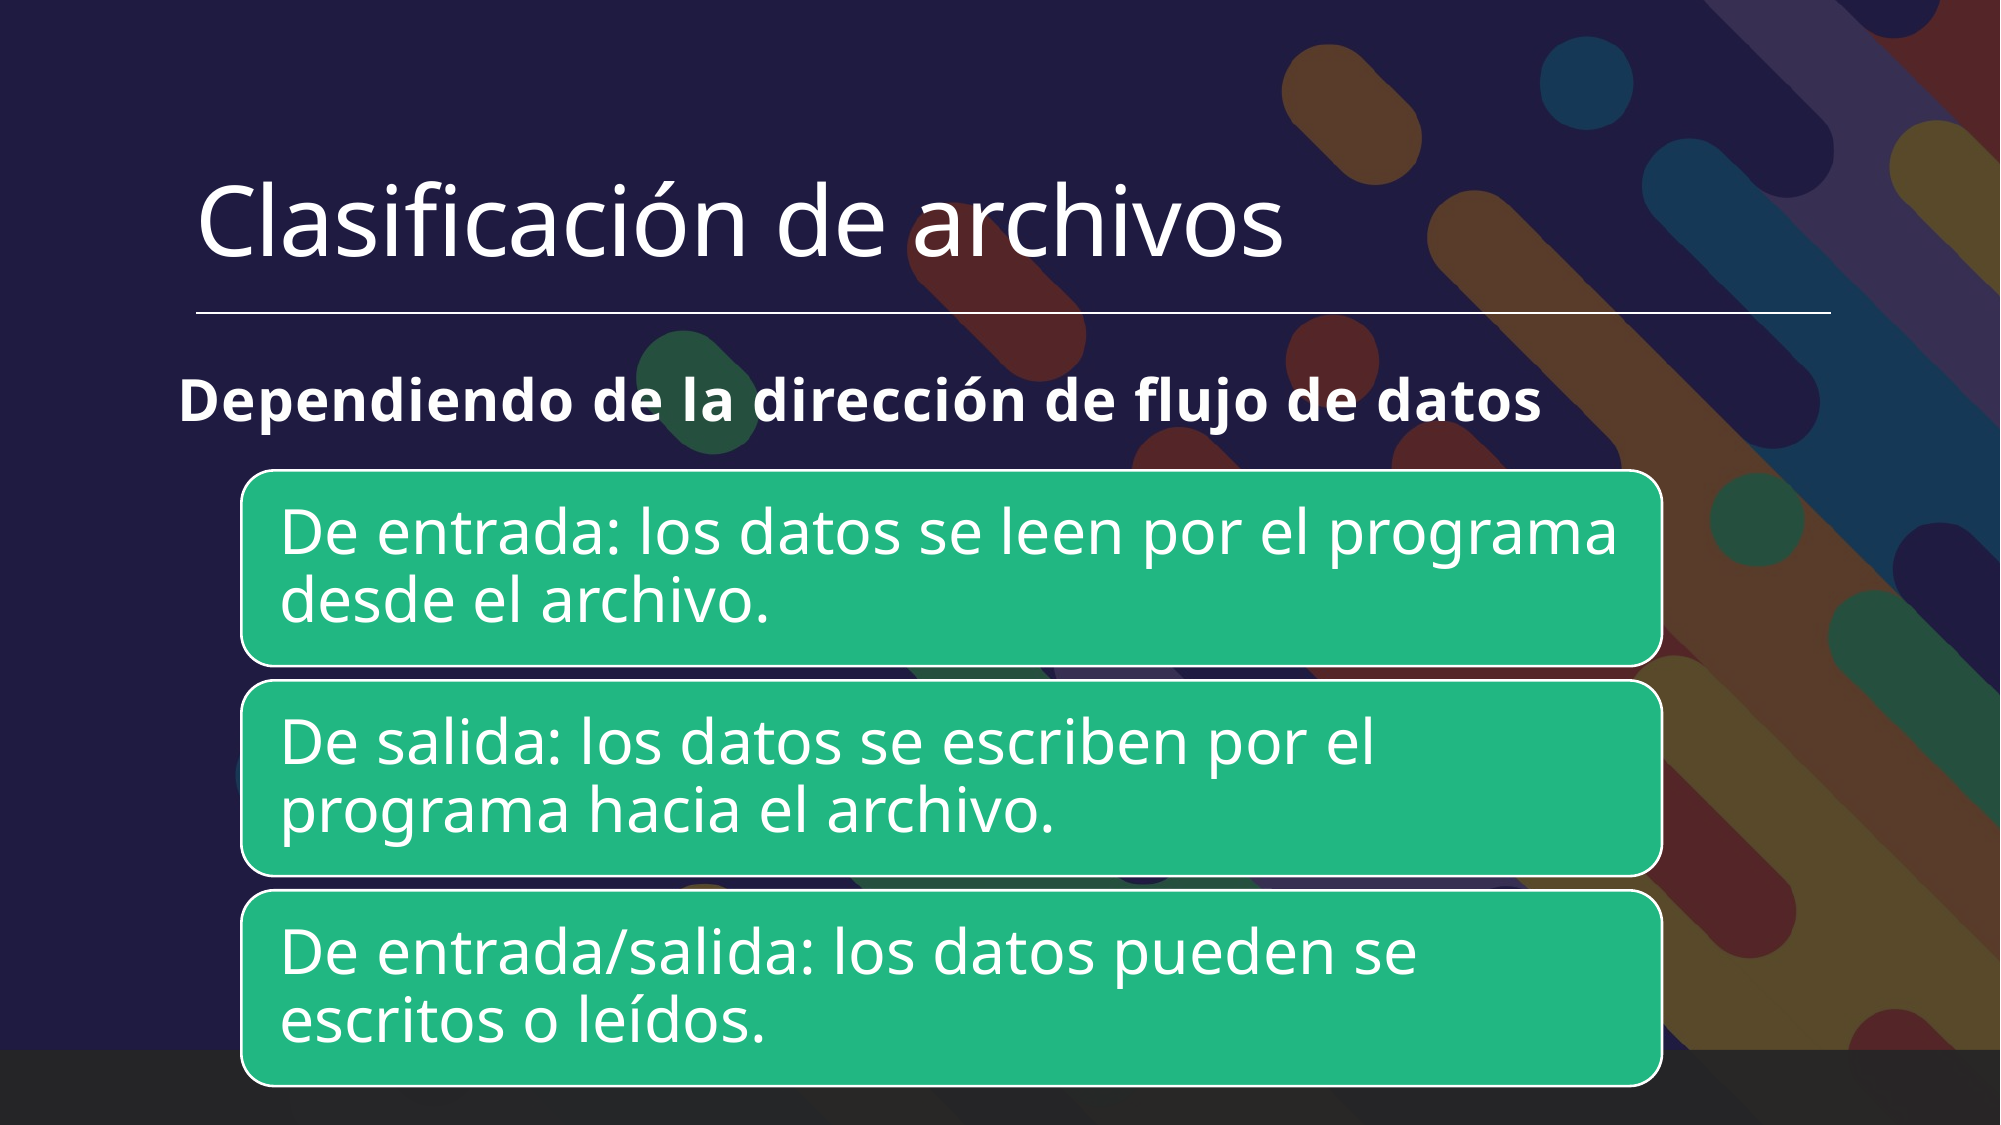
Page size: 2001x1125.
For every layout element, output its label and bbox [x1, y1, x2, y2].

picture [0, 0, 2000, 1125]
text_box [240, 464, 1663, 1092]
